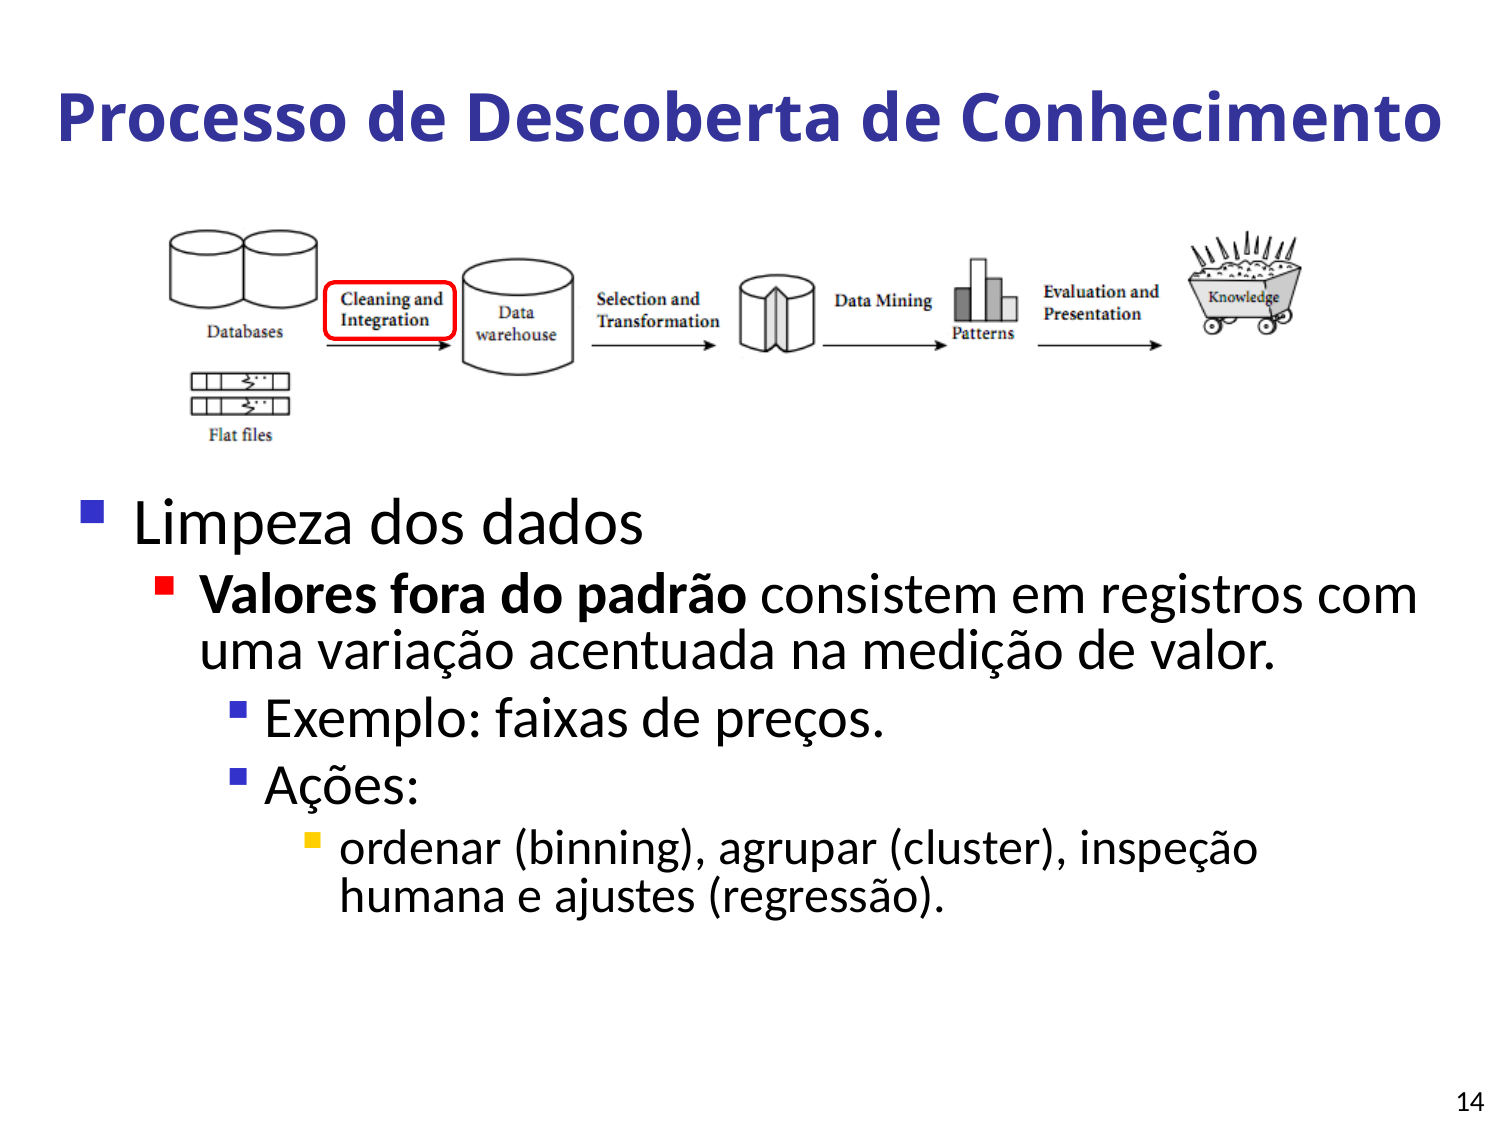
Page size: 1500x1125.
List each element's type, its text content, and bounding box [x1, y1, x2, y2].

picture [162, 218, 1309, 451]
title Processo de Descoberta de Conhecimento [0, 37, 1500, 163]
list Limpeza dos dados Valores fora do padrão consistem em registros com uma variação acentuada na medição de valor. Exemplo: faixas de preços. Ações: ordenar (binning), agrupar (cluster), inspeção humana e ajustes (regressão). [62, 237, 1450, 1075]
slide_number 14 [1412, 1049, 1500, 1125]
